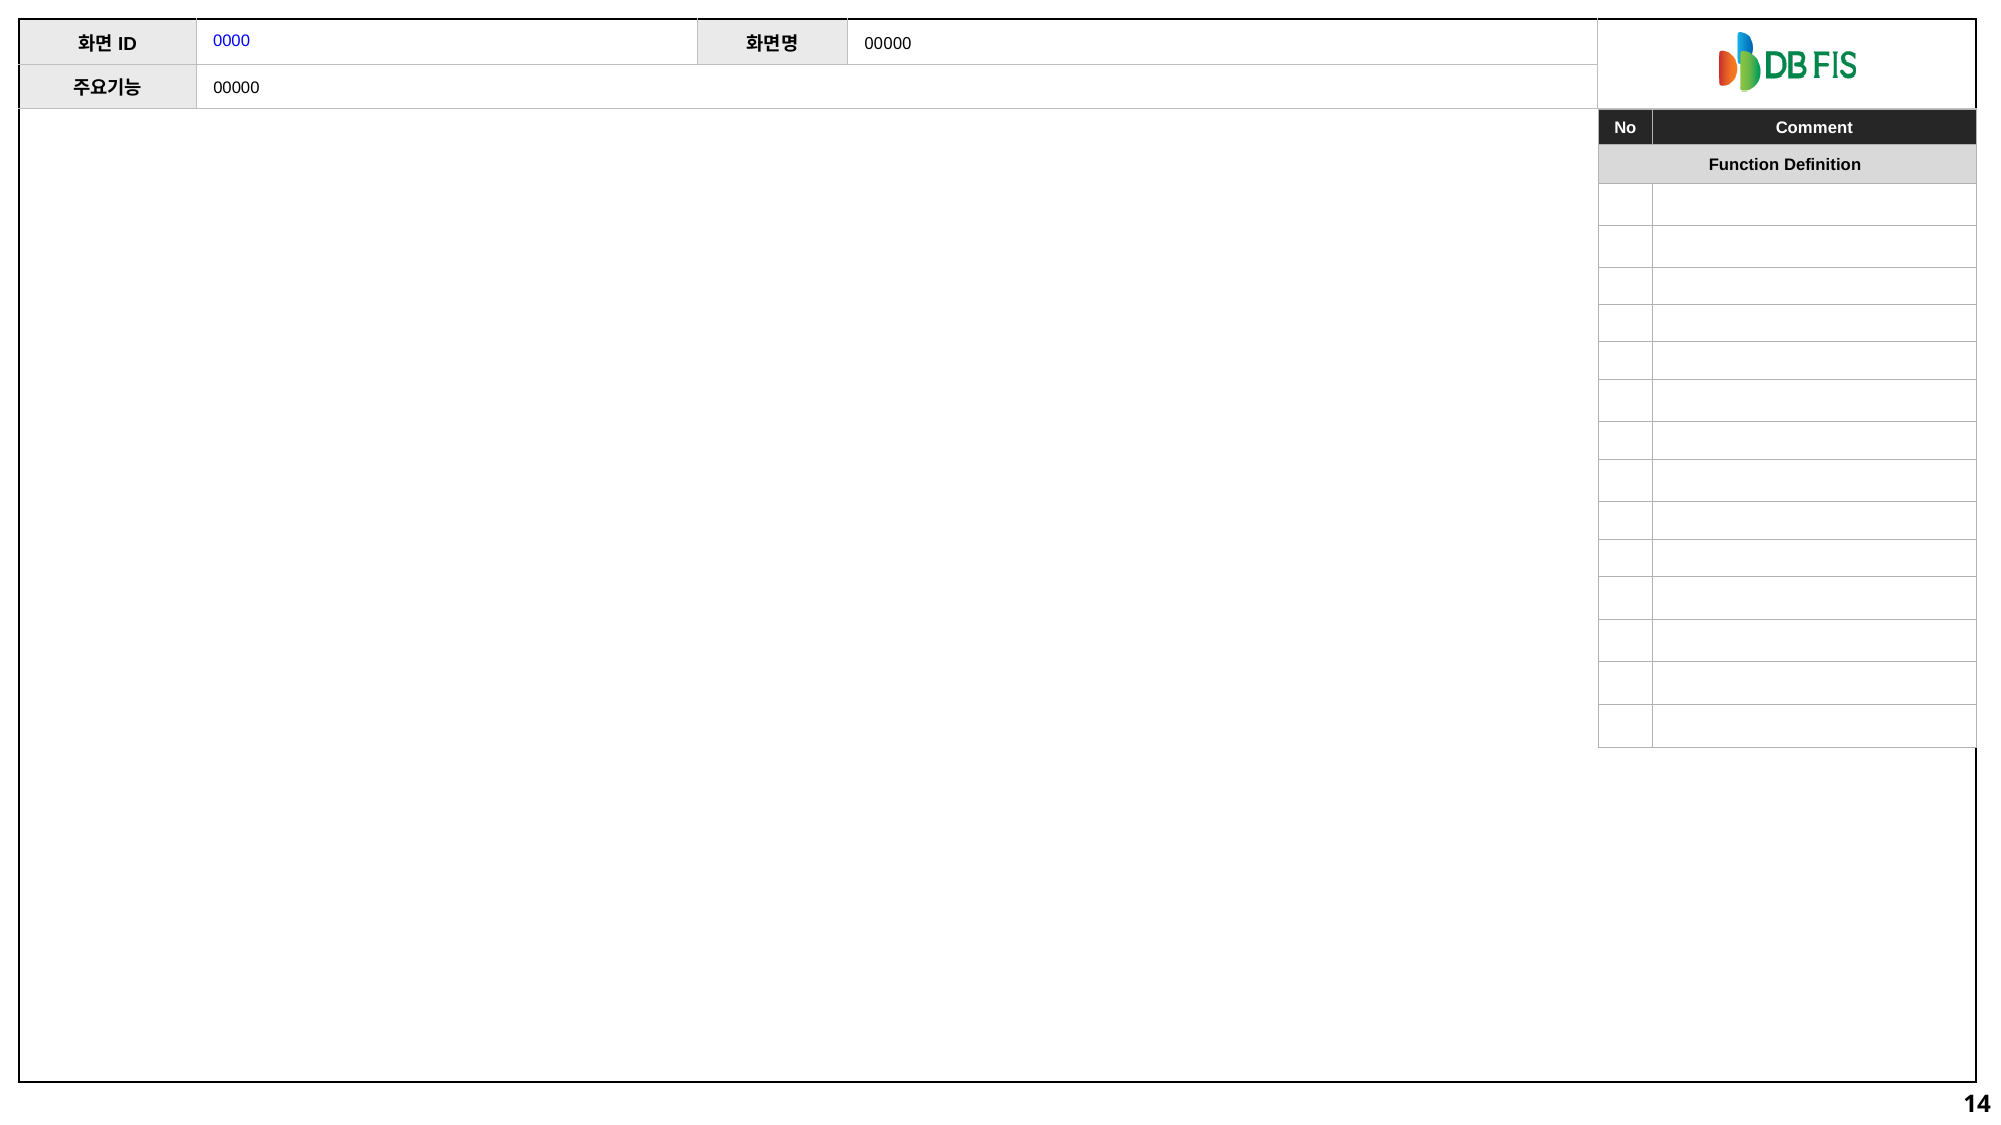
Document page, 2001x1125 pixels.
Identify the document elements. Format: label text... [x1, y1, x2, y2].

picture [1719, 32, 1856, 92]
table_cell [1599, 380, 1652, 421]
text_box 00000 [198, 69, 1599, 105]
table_cell Function Definition [1599, 145, 1976, 183]
table_cell [1653, 305, 1976, 341]
table_cell [1599, 577, 1652, 619]
table_cell [1653, 540, 1976, 576]
table_cell [1599, 226, 1652, 267]
table_cell [1599, 184, 1652, 225]
table_cell [1599, 540, 1652, 576]
table_header Comment [1653, 110, 1976, 144]
table_cell [1653, 577, 1976, 619]
table_cell [1653, 268, 1976, 304]
table_cell [1599, 305, 1652, 341]
table_cell [1653, 422, 1976, 459]
table_cell [1653, 620, 1976, 661]
table_cell [1599, 705, 1652, 747]
table_header No [1599, 110, 1652, 144]
table_cell [1599, 460, 1652, 501]
table_cell [1653, 502, 1976, 539]
text_box 0000 [198, 22, 694, 58]
table_cell [1653, 460, 1976, 501]
table_cell [1653, 380, 1976, 421]
table_cell [1599, 502, 1652, 539]
table_cell [1599, 662, 1652, 704]
table_cell [1599, 620, 1652, 661]
table_cell [1599, 422, 1652, 459]
table_cell [1653, 184, 1976, 225]
table_cell [1653, 705, 1976, 747]
table_cell [1653, 342, 1976, 379]
table_cell [1653, 662, 1976, 704]
title 00000 [847, 21, 1599, 63]
table_cell [1599, 342, 1652, 379]
table_cell [1599, 268, 1652, 304]
table_cell [1653, 226, 1976, 267]
